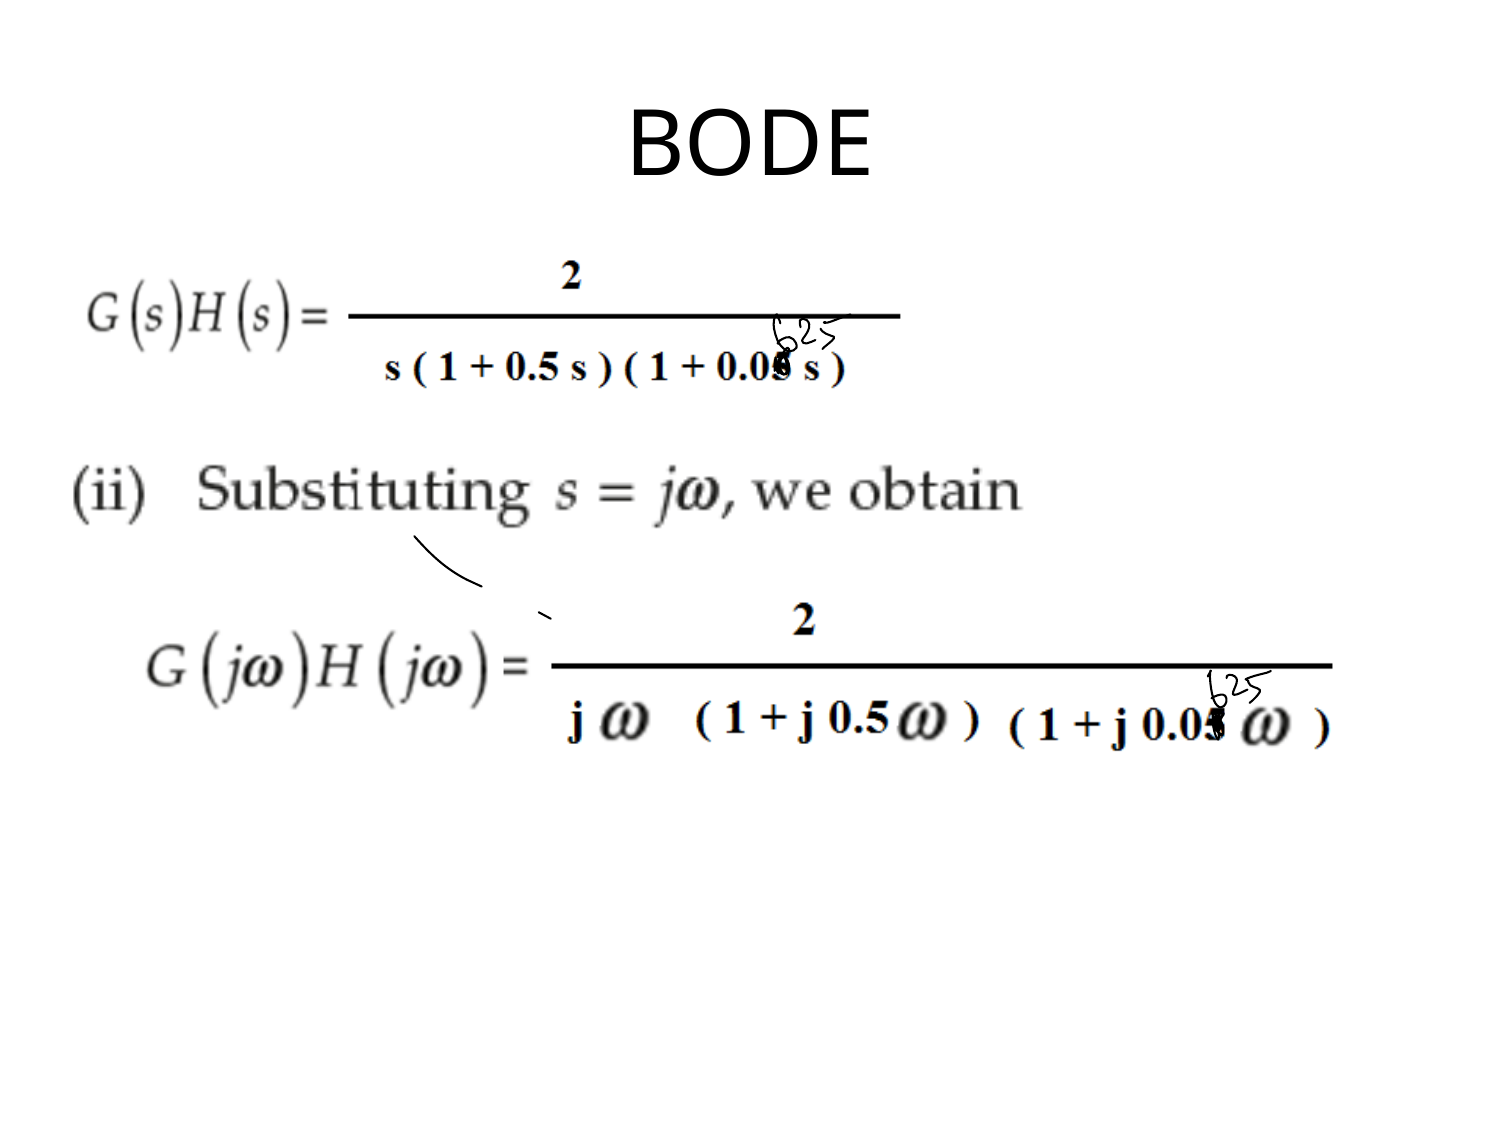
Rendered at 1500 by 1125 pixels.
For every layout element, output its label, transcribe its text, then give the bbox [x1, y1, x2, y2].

picture [124, 571, 1370, 785]
title BODE [75, 45, 1425, 233]
picture [37, 434, 1051, 549]
picture [74, 234, 924, 404]
